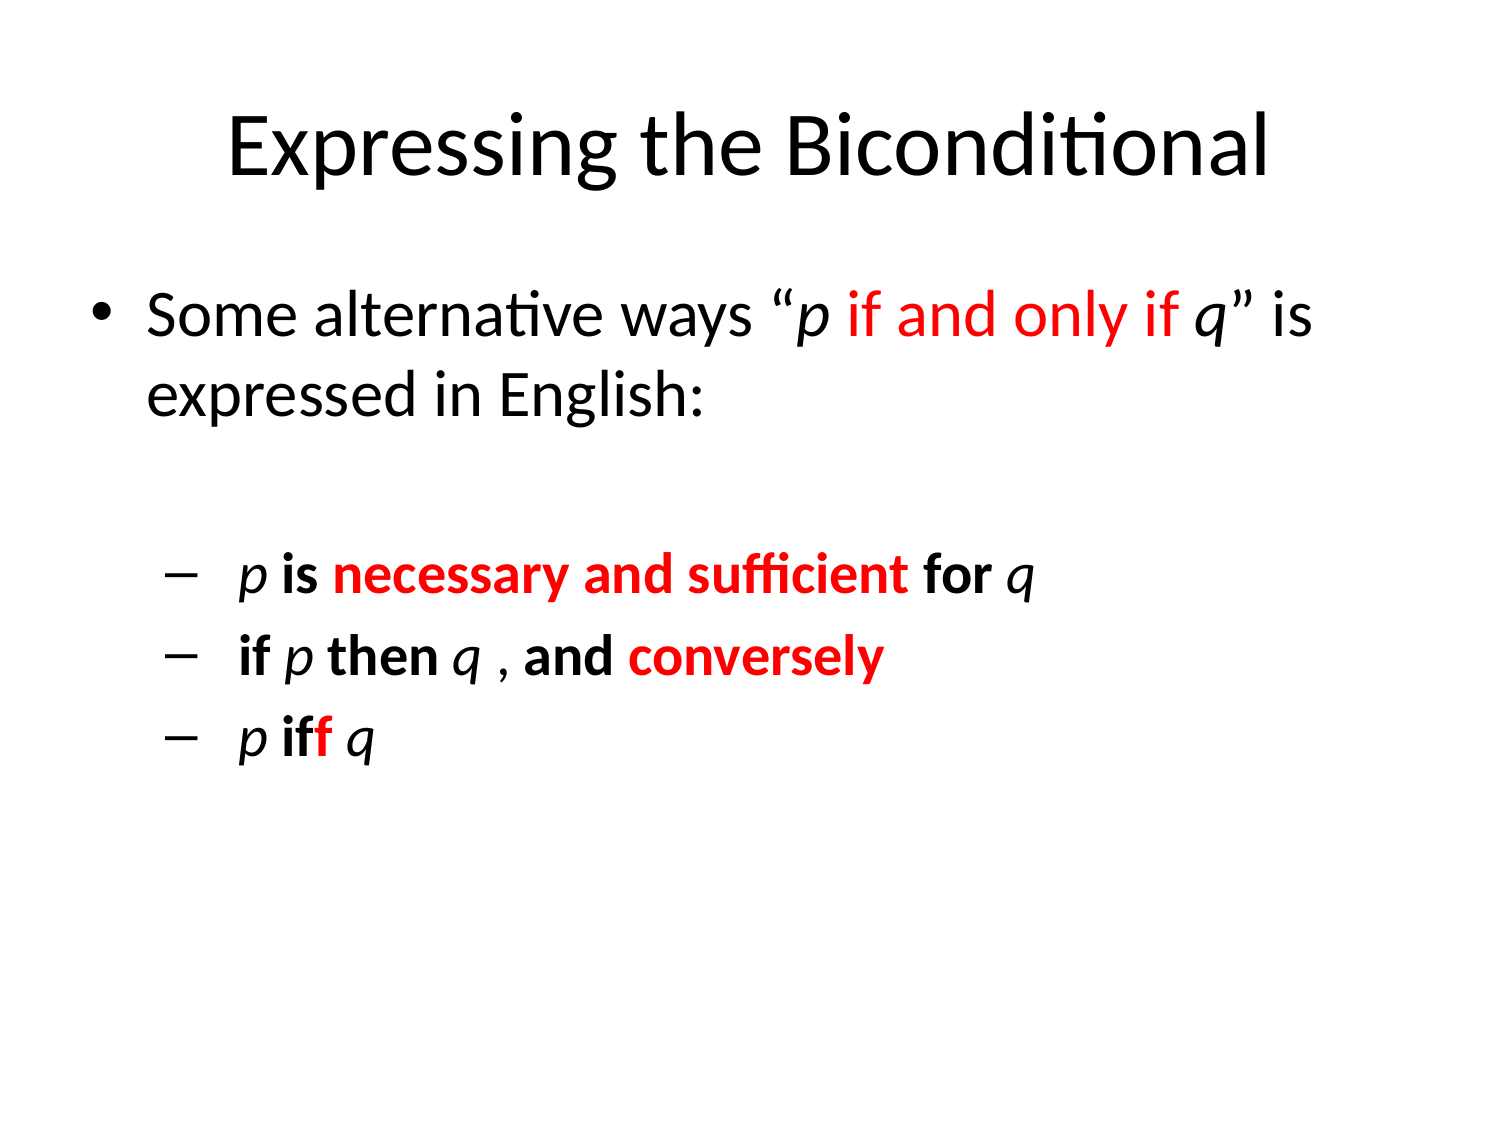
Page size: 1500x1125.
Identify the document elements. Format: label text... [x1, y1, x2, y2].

title Expressing the Biconditional [75, 45, 1425, 233]
list Some alternative ways “p if and only if q” is expressed in English: p is necessary and sufficient for q if p then q , and conversely p iff q [75, 262, 1425, 1005]
